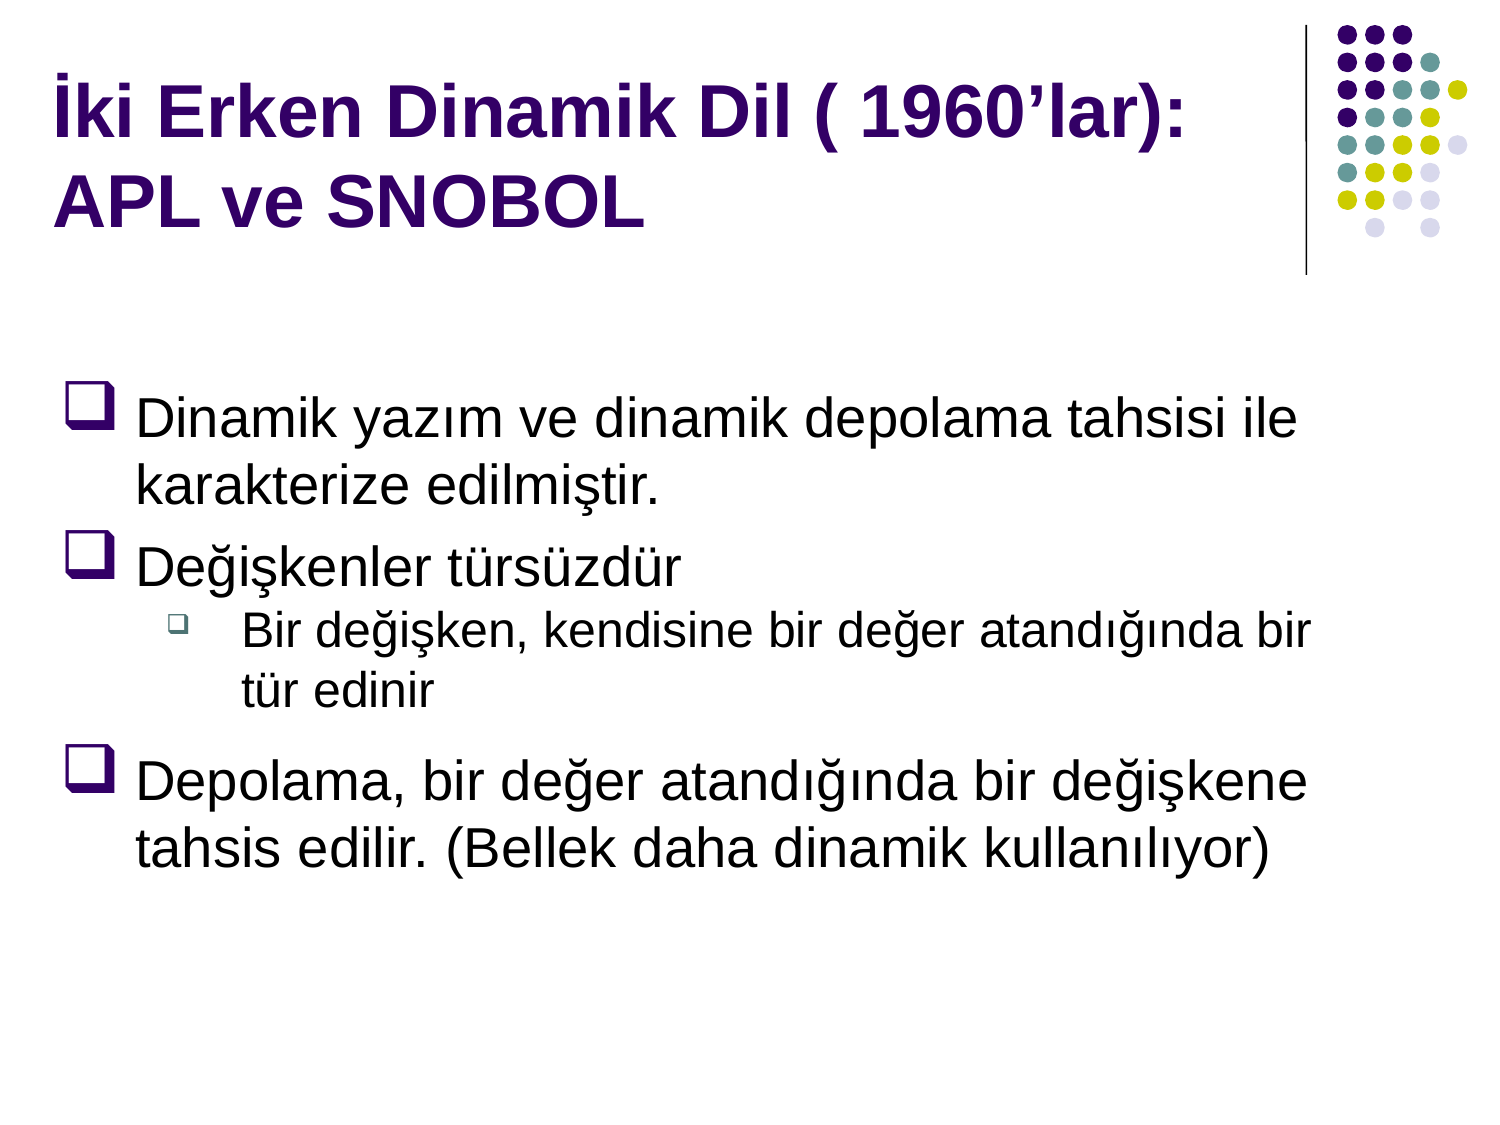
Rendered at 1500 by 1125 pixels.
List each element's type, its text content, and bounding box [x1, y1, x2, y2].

title İki Erken Dinamik Dil ( 1960’lar): APL ve SNOBOL [37, 37, 1300, 250]
list Dinamik yazım ve dinamik depolama tahsisi ile karakterize edilmiştir. Değişkenler türsüzdür Bir değişken, kendisine bir değer atandığında bir tür edinir Depolama, bir değer atandığında bir değişkene tahsis edilir. (Bellek daha dinamik kullanılıyor) [37, 373, 1400, 1029]
